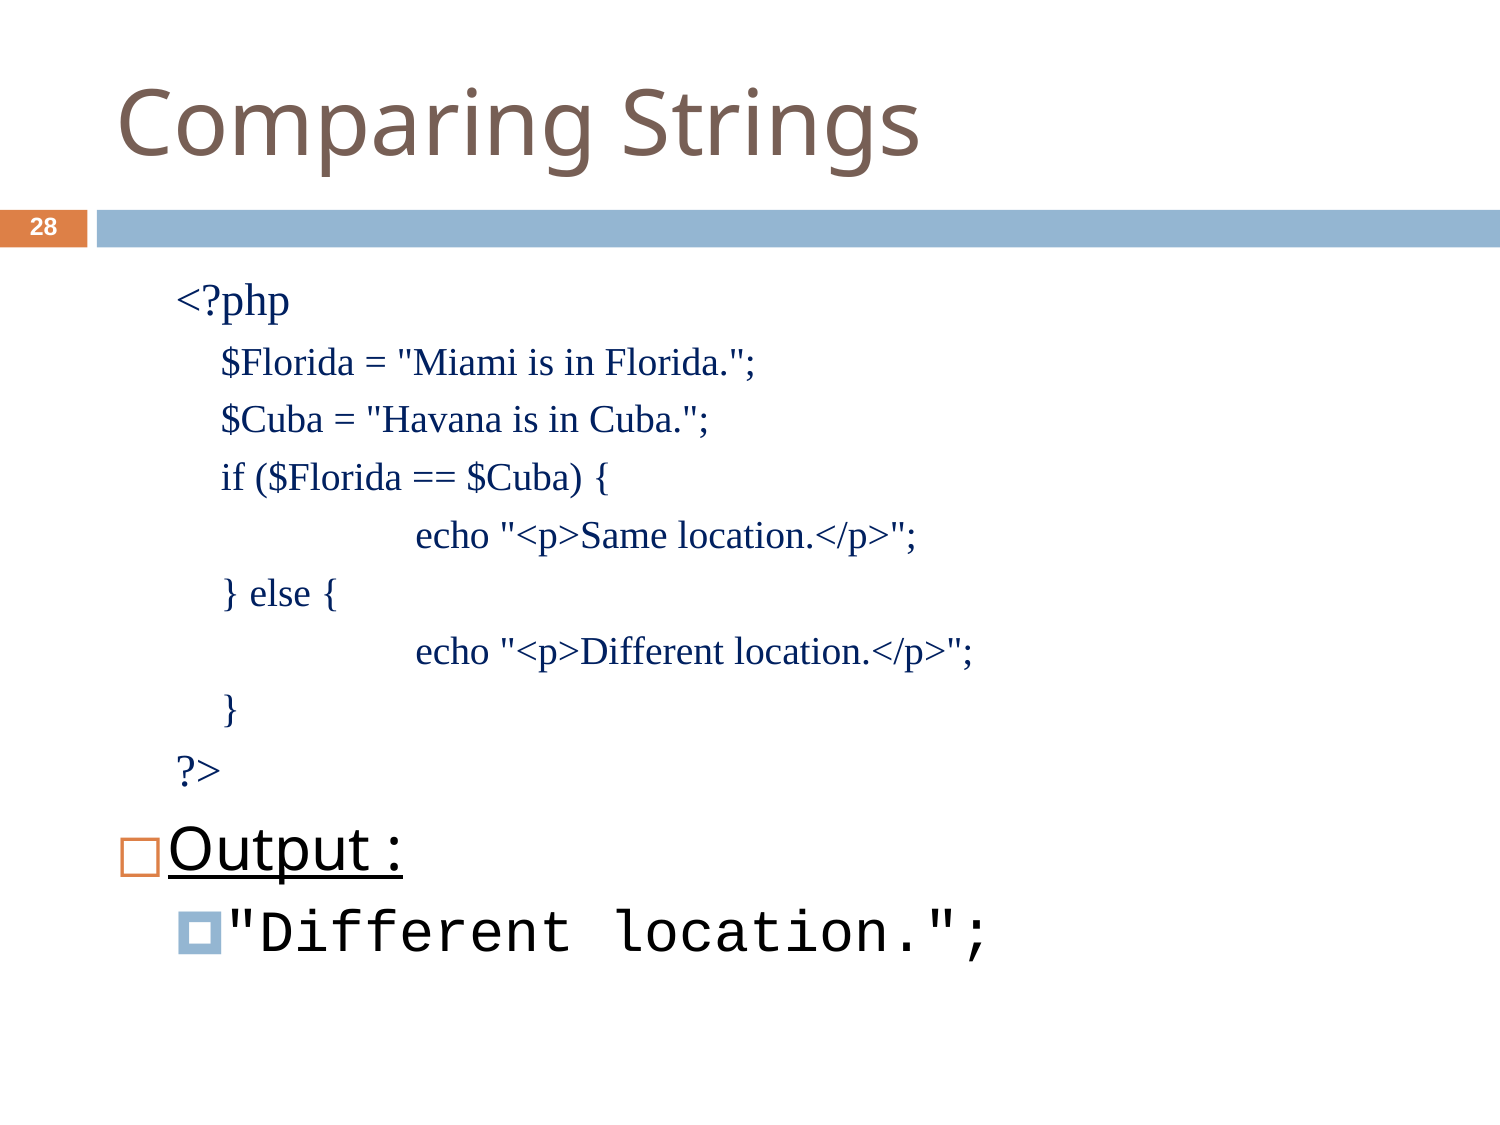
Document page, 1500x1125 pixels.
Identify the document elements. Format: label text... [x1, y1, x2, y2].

list <?php $Florida = "Miami is in Florida."; $Cuba = "Havana is in Cuba."; if ($Florida == $Cuba) { echo "<p>Same location.</p>"; } else { echo "<p>Different location.</p>"; } ?> Output : "Different location."; [100, 262, 1438, 1000]
title Comparing Strings [100, 37, 1438, 200]
text_box ‹#› [0, 208, 88, 249]
